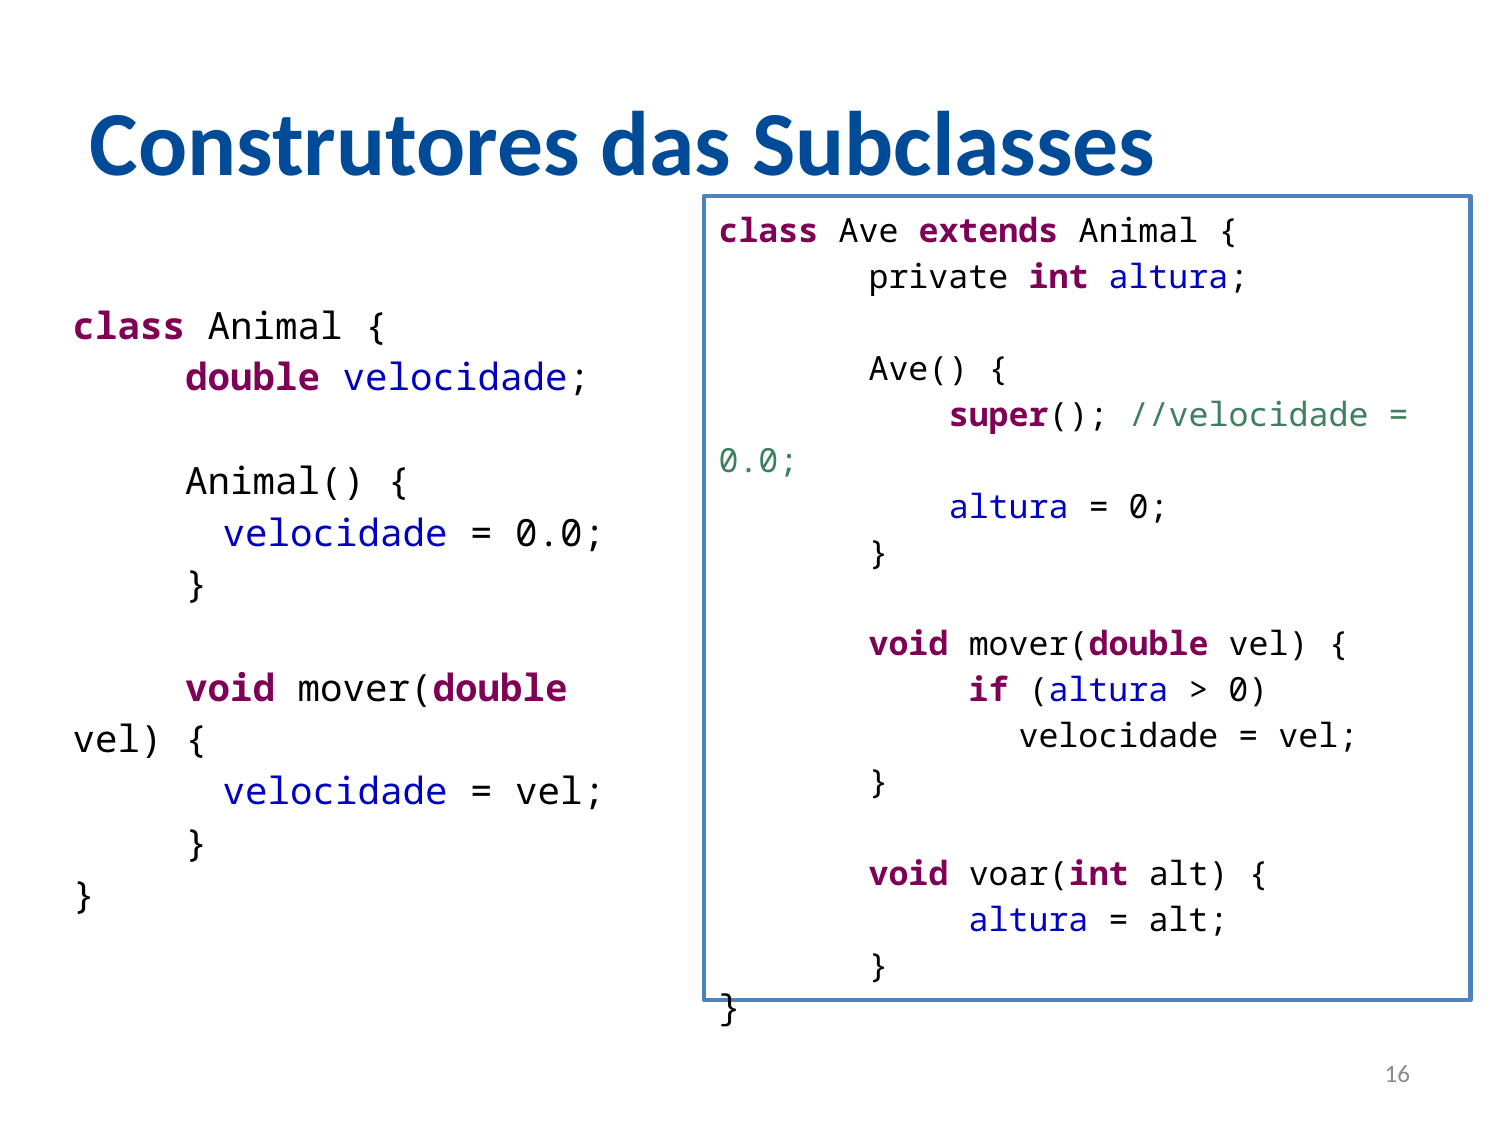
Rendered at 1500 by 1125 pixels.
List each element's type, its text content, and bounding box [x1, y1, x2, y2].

text_box <number> [1074, 1042, 1425, 1103]
text_box Construtores das Subclasses [75, 45, 1425, 233]
text_box class Animal { double velocidade; Animal() { velocidade = 0.0; } void mover(double vel) { velocidade = vel; } } [57, 287, 670, 875]
text_box class Ave extends Animal { private int altura; Ave() { super(); //velocidade = 0.0; altura = 0; } void mover(double vel) { if (altura > 0) velocidade = vel; } void voar(int alt) { altura = alt; } } [703, 196, 1471, 1000]
